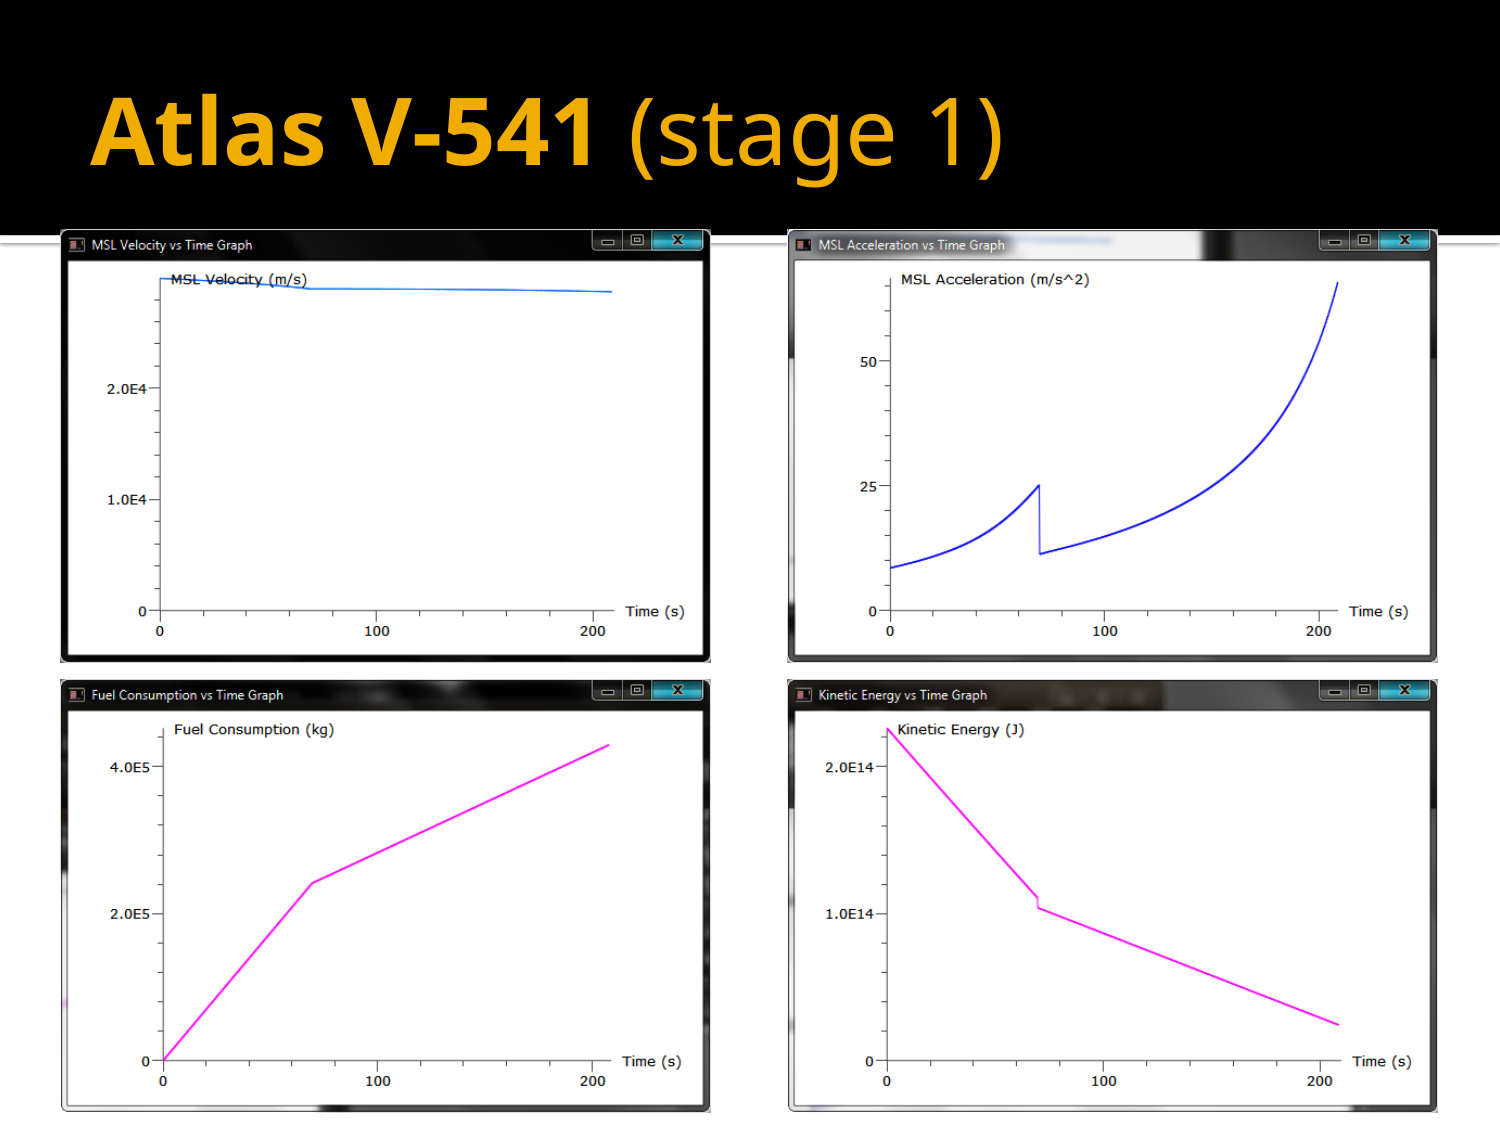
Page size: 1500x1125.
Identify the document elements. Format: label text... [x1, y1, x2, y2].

picture [60, 229, 711, 663]
picture [60, 679, 711, 1113]
title Atlas V-541 (stage 1) [75, 25, 1425, 231]
picture [787, 229, 1438, 663]
picture [787, 679, 1438, 1113]
